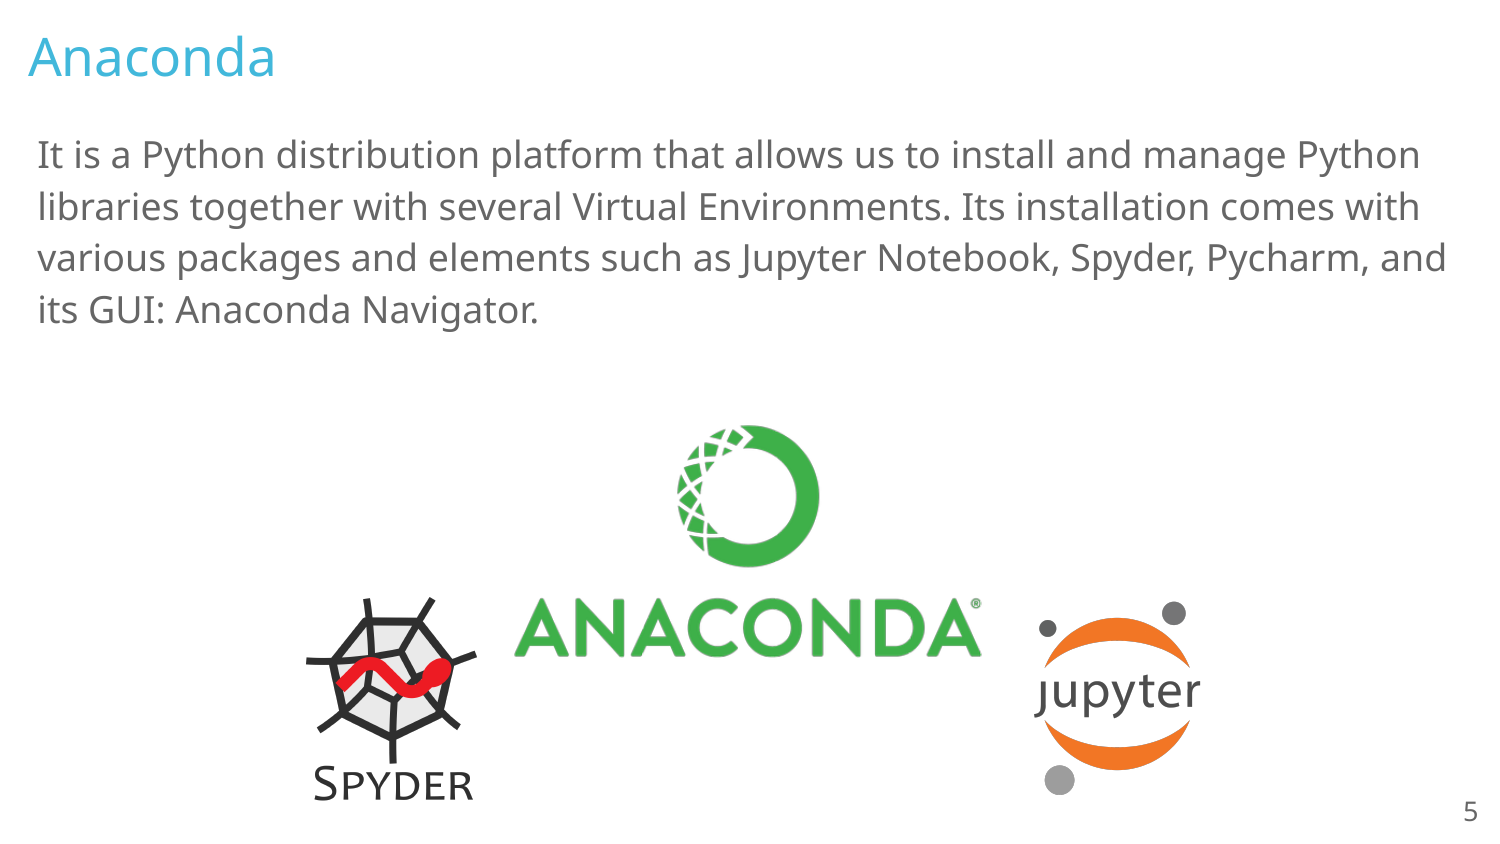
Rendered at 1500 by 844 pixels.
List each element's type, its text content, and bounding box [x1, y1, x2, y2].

picture [510, 421, 990, 661]
slide_number ‹#› [1403, 779, 1494, 844]
picture [1032, 599, 1203, 797]
title Anaconda [13, 8, 1411, 103]
list It is a Python distribution platform that allows us to install and manage Python libraries together with several Virtual Environments. Its installation comes with various packages and elements such as Jupyter Notebook, Spyder, Pycharm, and its GUI: Anaconda Navigator. [22, 109, 1480, 758]
picture [283, 592, 493, 803]
